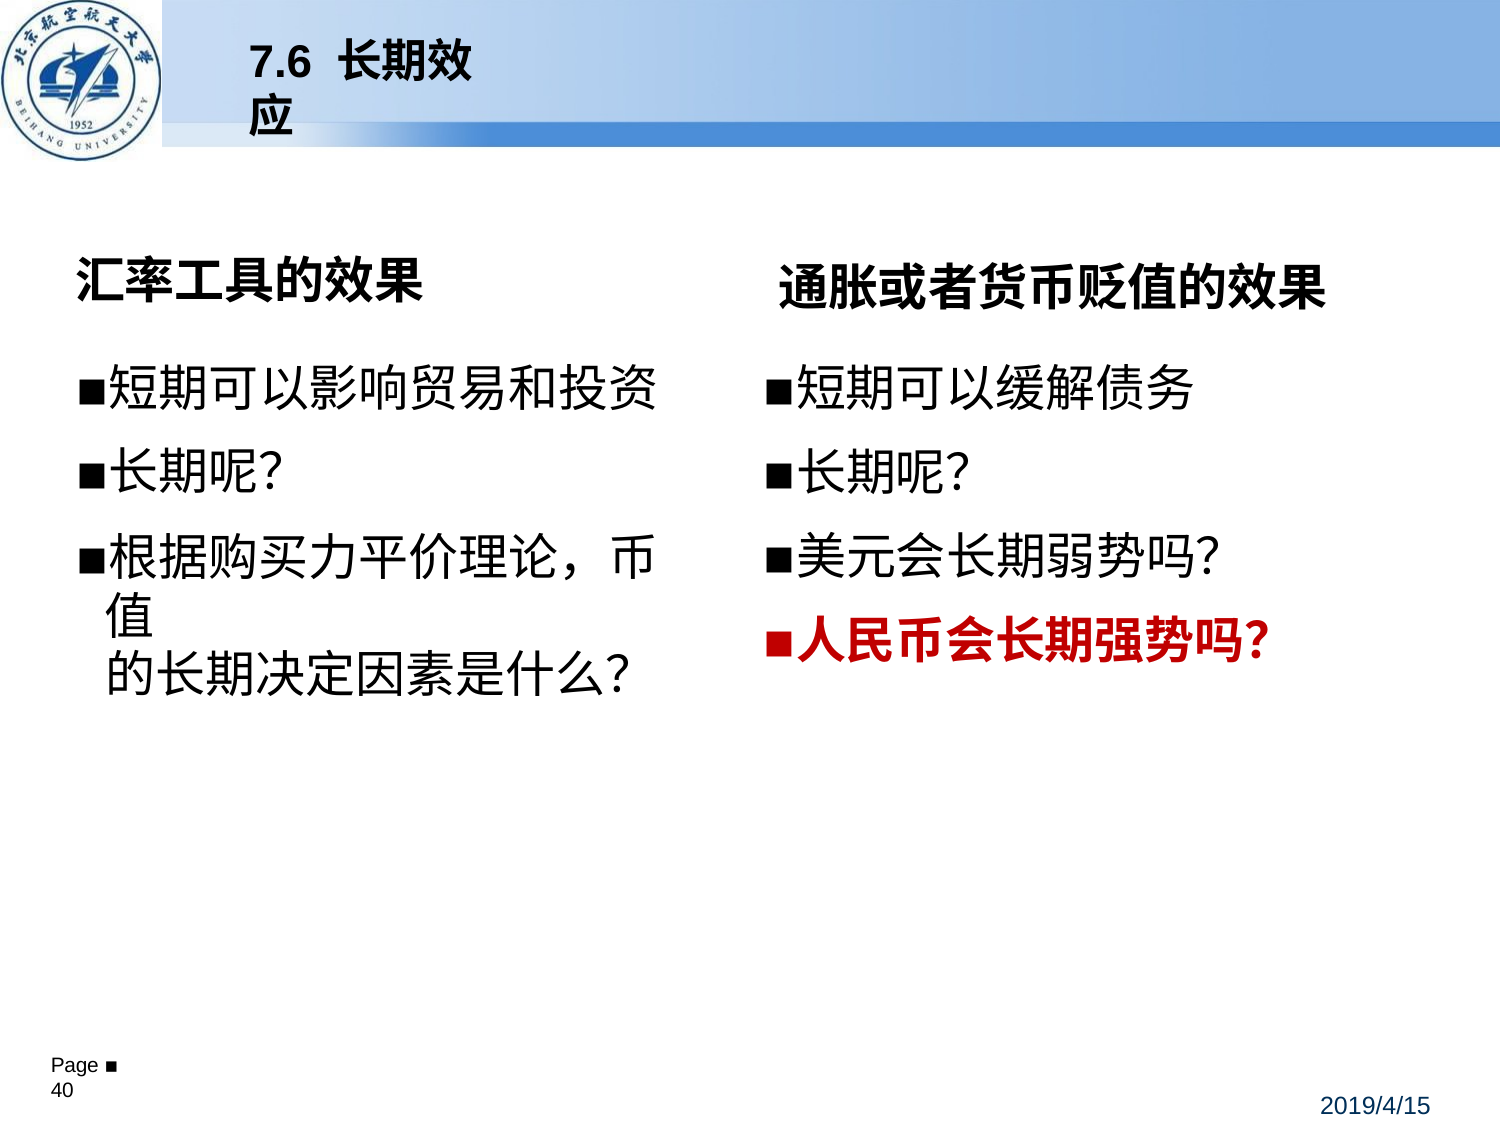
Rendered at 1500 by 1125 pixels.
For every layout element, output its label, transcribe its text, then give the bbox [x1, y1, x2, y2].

text_box 通胀或者货币贬值的效果 [776, 253, 1334, 316]
title 汇率工具的效果 [72, 246, 429, 329]
picture [162, 0, 1500, 152]
text_box 短期可以缓解债务 长期呢？ 美元会长期弱势吗？ 人民币会长期强势吗？ [759, 329, 1297, 669]
text_box 2019/4/15 [1318, 1087, 1434, 1120]
text_box Page ▪ 40 [48, 1049, 146, 1102]
text_box 7.6 长期效应 [246, 30, 512, 143]
text_box 短期可以影响贸易和投资 长期呢？ 根据购买力平价理论，币值 的长期决定因素是什么？ [72, 329, 708, 703]
text_box [0, 0, 162, 162]
